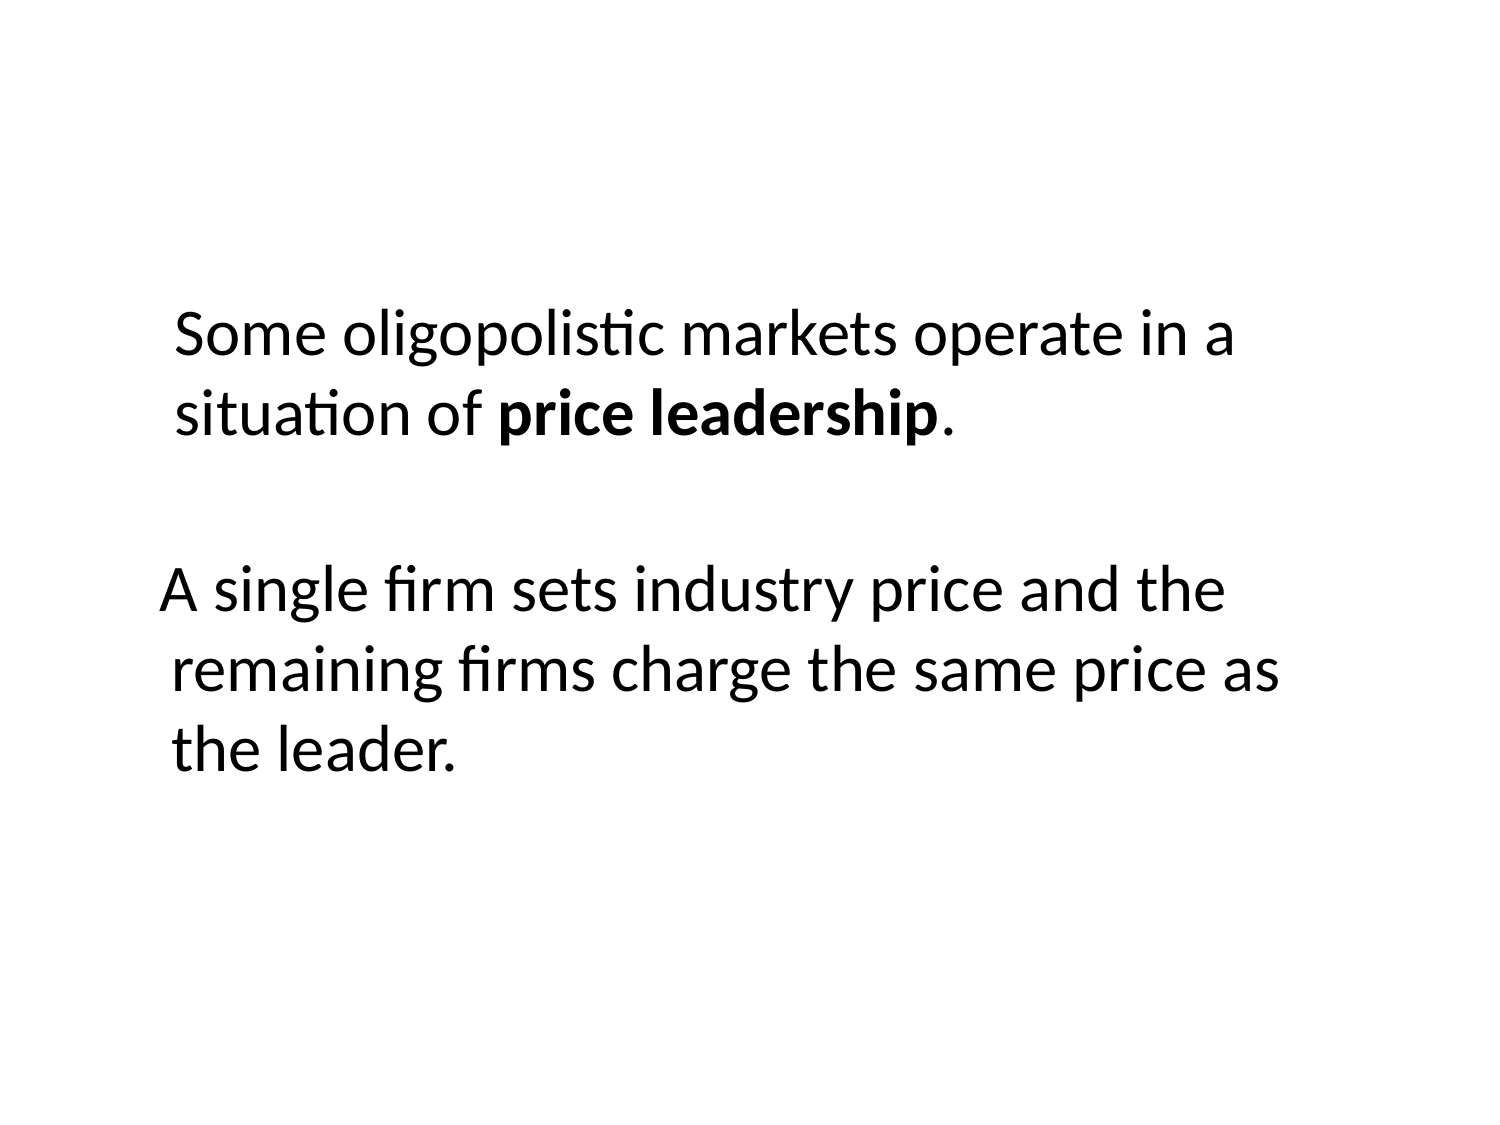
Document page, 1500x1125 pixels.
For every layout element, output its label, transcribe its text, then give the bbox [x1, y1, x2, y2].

title Some oligopolistic markets operate in a situation of price leadership. [99, 275, 1400, 463]
list A single firm sets industry price and the remaining firms charge the same price as the leader. [99, 537, 1375, 825]
